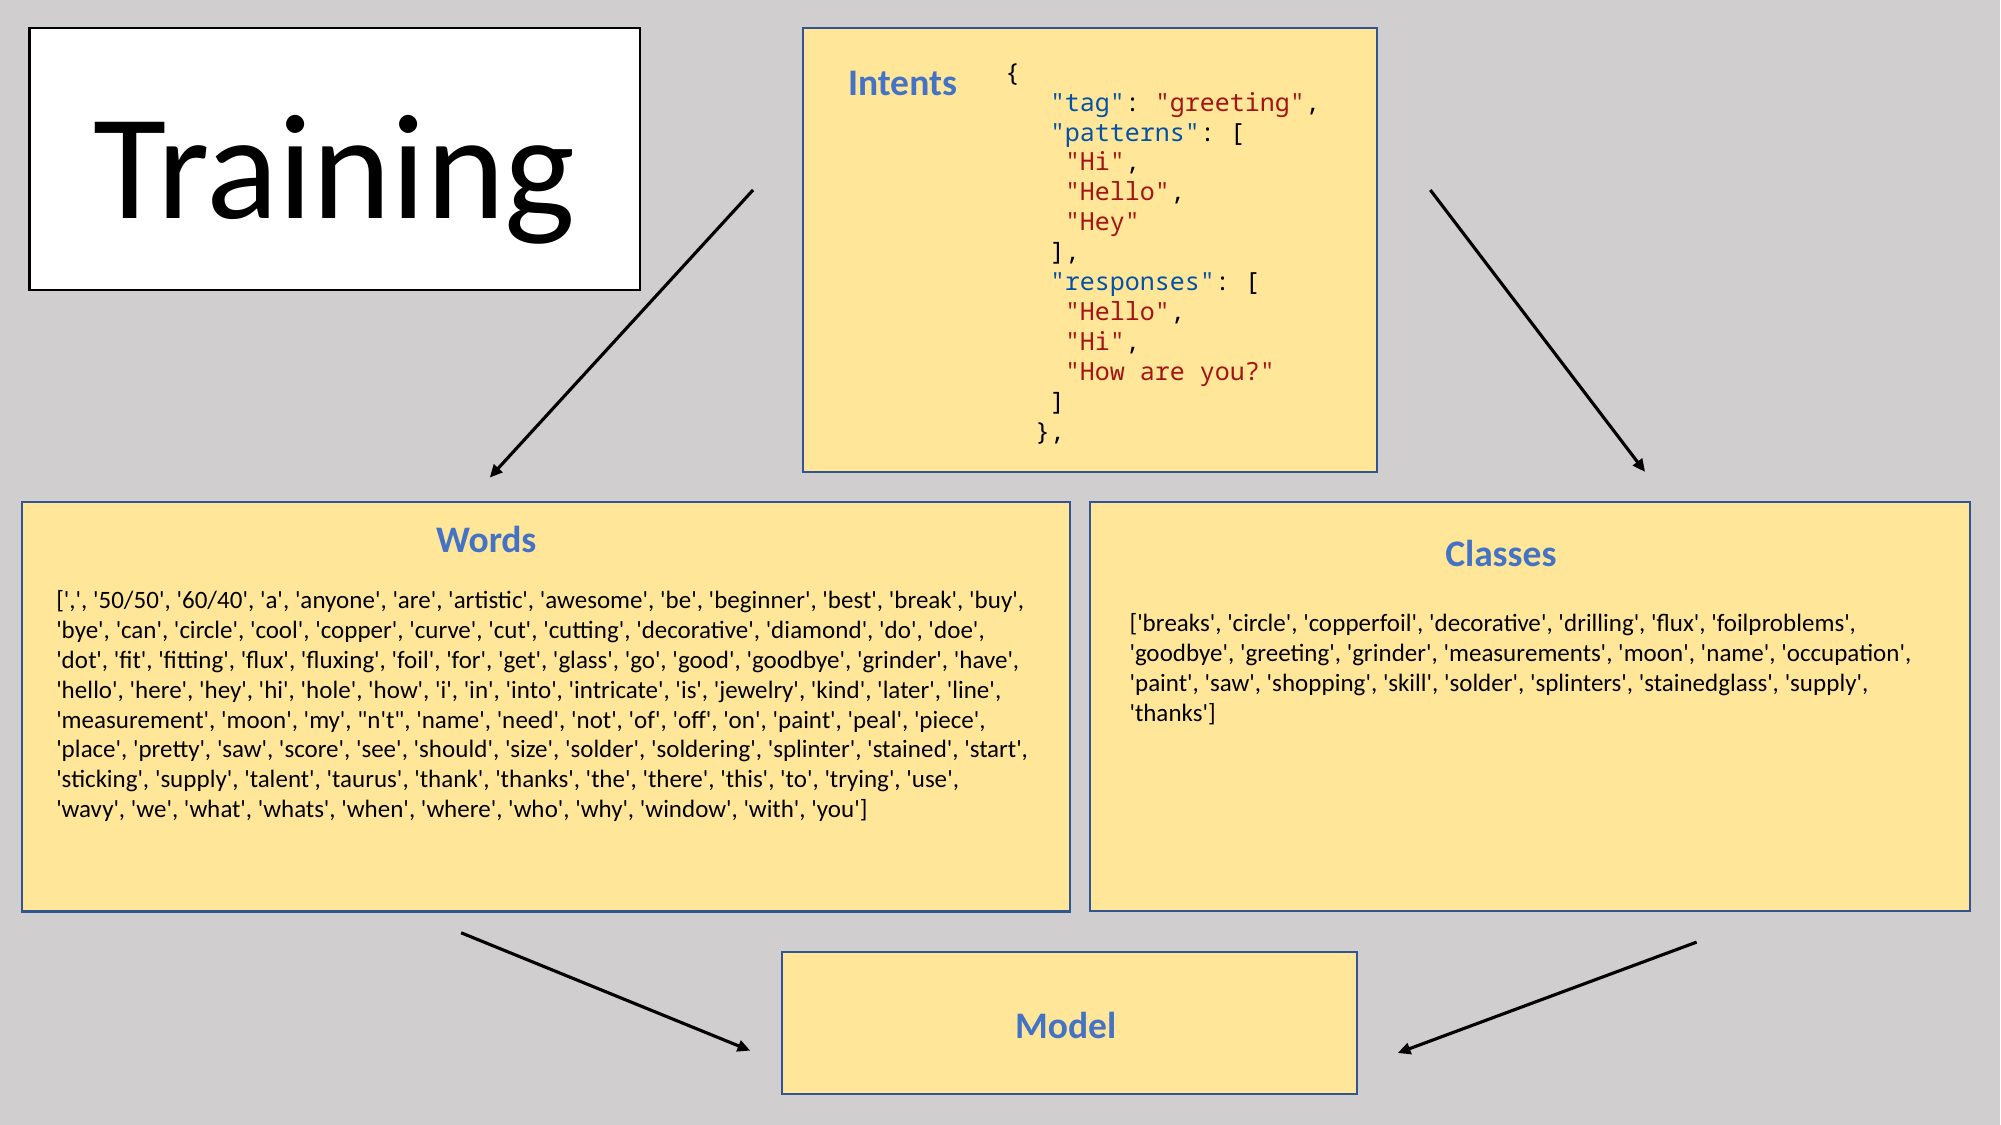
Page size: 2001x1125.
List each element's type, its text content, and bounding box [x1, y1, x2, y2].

text_box Words [421, 507, 552, 568]
text_box [',', '50/50', '60/40', 'a', 'anyone', 'are', 'artistic', 'awesome', 'be', 'beginner', 'best', 'break', 'buy', 'bye', 'can', 'circle', 'cool', 'copper', 'curve', 'cut', 'cutting', 'decorative', 'diamond', 'do', 'doe', 'dot', 'fit', 'fitting', 'flux', 'fluxing', 'foil', 'for', 'get', 'glass', 'go', 'good', 'goodbye', 'grinder', 'have', 'hello', 'here', 'hey', 'hi', 'hole', 'how', 'i', 'in', 'into', 'intricate', 'is', 'jewelry', 'kind', 'later', 'line', 'measurement', 'moon', 'my', "n't", 'name', 'need', 'not', 'of', 'off', 'on', 'paint', 'peal', 'piece', 'place', 'pretty', 'saw', 'score', 'see', 'should', 'size', 'solder', 'soldering', 'splinter', 'stained', 'start', 'sticking', 'supply', 'talent', 'taurus', 'thank', 'thanks', 'the', 'there', 'this', 'to', 'trying', 'use', 'wavy', 'we', 'what', 'whats', 'when', 'where', 'who', 'why', 'window', 'with', 'you'] [41, 575, 1050, 831]
text_box [1089, 501, 1971, 912]
text_box Intents [833, 50, 972, 110]
text_box Model [1000, 993, 1132, 1054]
text_box ['breaks', 'circle', 'copperfoil', 'decorative', 'drilling', 'flux', 'foilproblems', 'goodbye', 'greeting', 'grinder', 'measurements', 'moon', 'name', 'occupation', 'paint', 'saw', 'shopping', 'skill', 'solder', 'splinters', 'stainedglass', 'supply', 'thanks'] [1114, 599, 1954, 734]
text_box Classes [1430, 521, 1572, 582]
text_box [461, 932, 750, 1051]
text_box { "tag": "greeting", "patterns": [ "Hi", "Hello", "Hey" ], "responses": [ "Hello", "Hi", "How are you?" ] }, [990, 48, 1360, 453]
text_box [1398, 942, 1697, 1053]
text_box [490, 189, 754, 478]
text_box Training [78, 60, 591, 256]
text_box [28, 27, 641, 291]
text_box [802, 27, 1378, 473]
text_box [1430, 189, 1645, 472]
text_box [781, 951, 1358, 1095]
text_box [21, 501, 1071, 913]
